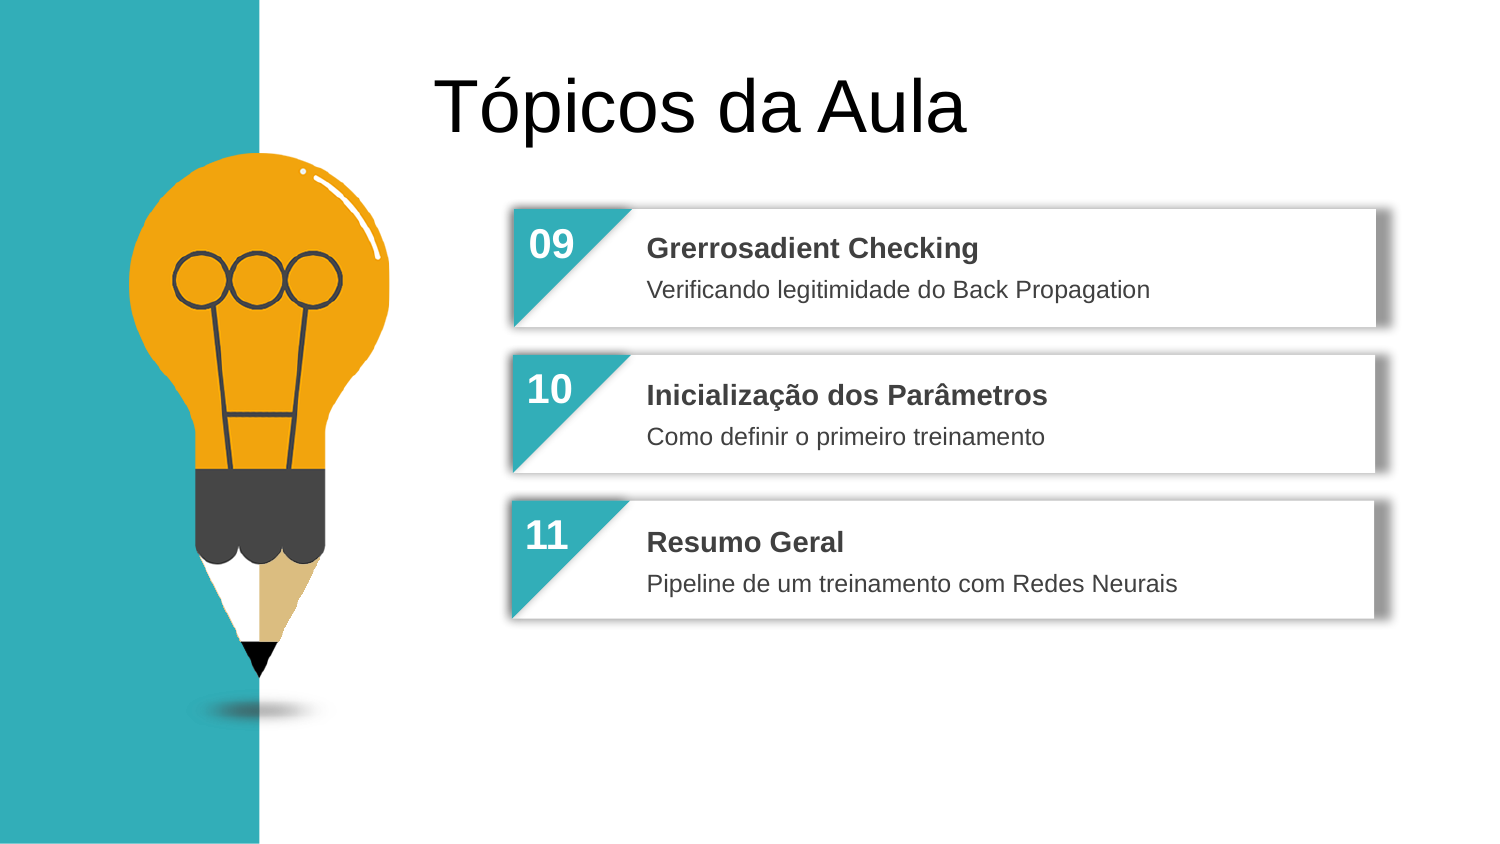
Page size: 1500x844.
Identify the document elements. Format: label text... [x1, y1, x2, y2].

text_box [512, 354, 1376, 474]
picture [129, 153, 390, 731]
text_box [631, 222, 1353, 313]
text_box Tópicos da Aula [419, 55, 1500, 151]
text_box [631, 515, 1353, 606]
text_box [511, 500, 1375, 619]
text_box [631, 368, 1353, 460]
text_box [513, 208, 1377, 328]
